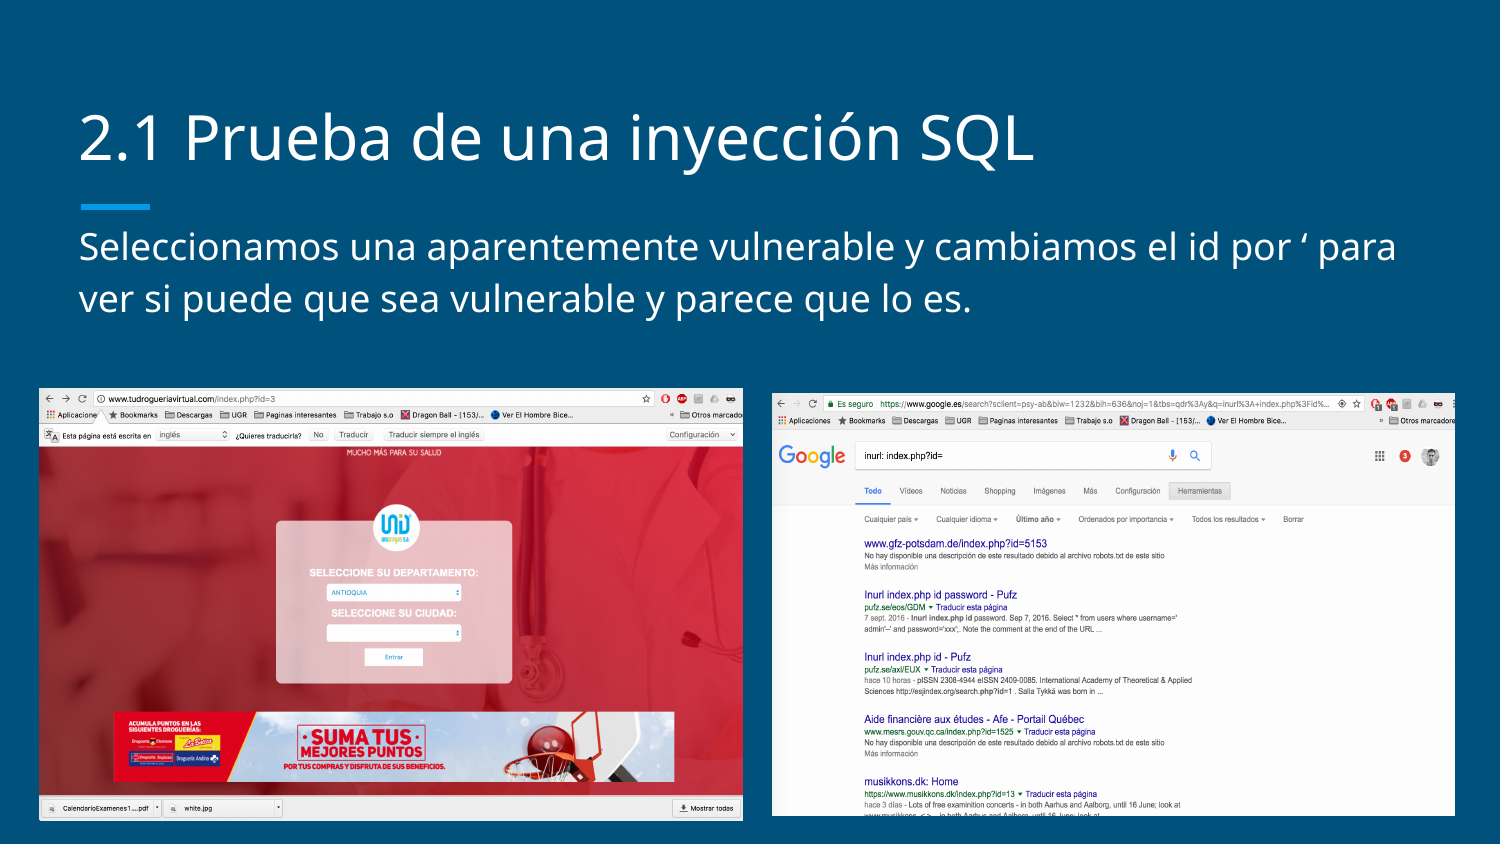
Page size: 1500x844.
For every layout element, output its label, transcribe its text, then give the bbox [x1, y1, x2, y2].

picture [40, 389, 742, 820]
picture [773, 394, 1454, 815]
list Seleccionamos una aparentemente vulnerable y cambiamos el id por ‘ para ver si puede que sea vulnerable y parece que lo es. [63, 201, 1437, 330]
title 2.1 Prueba de una inyección SQL [63, 75, 1437, 188]
